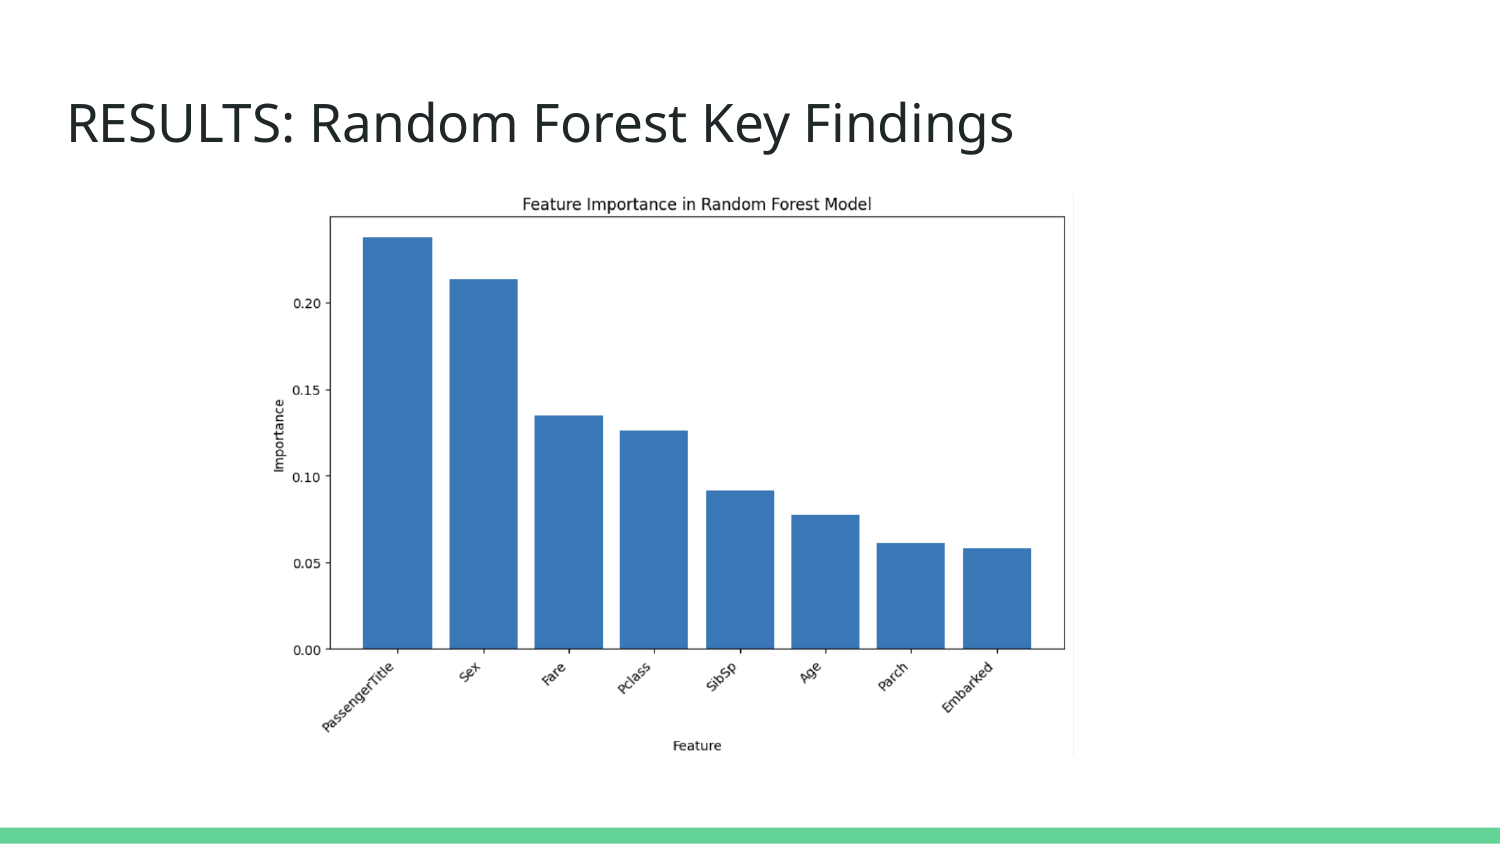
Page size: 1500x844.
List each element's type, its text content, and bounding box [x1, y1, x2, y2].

title RESULTS: Random Forest Key Findings [51, 74, 1449, 169]
picture [268, 193, 1074, 755]
